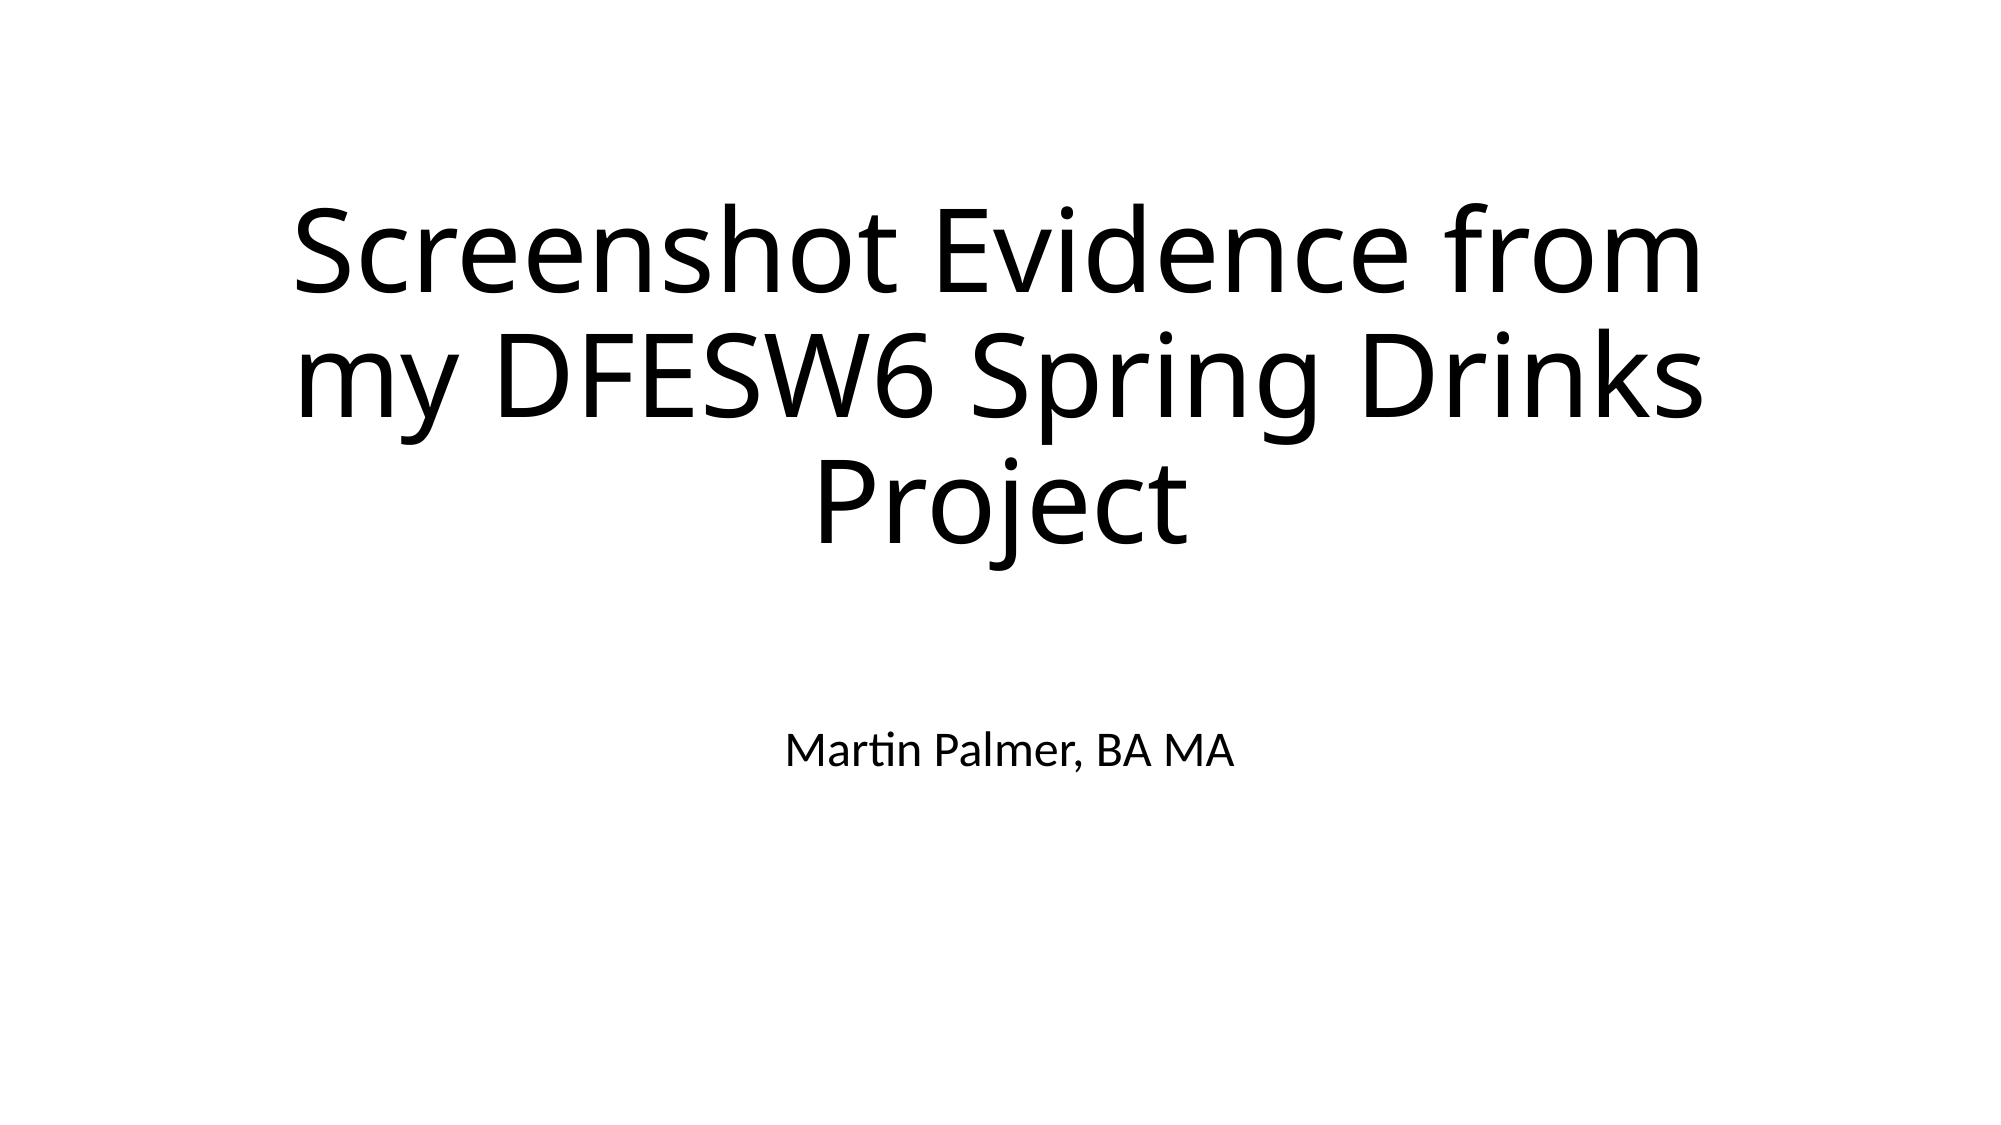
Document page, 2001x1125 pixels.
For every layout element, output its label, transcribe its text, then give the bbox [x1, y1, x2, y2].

title Screenshot Evidence from my DFESW6 Spring Drinks Project [249, 184, 1750, 576]
subtitle Martin Palmer, BA MA [259, 715, 1760, 988]
